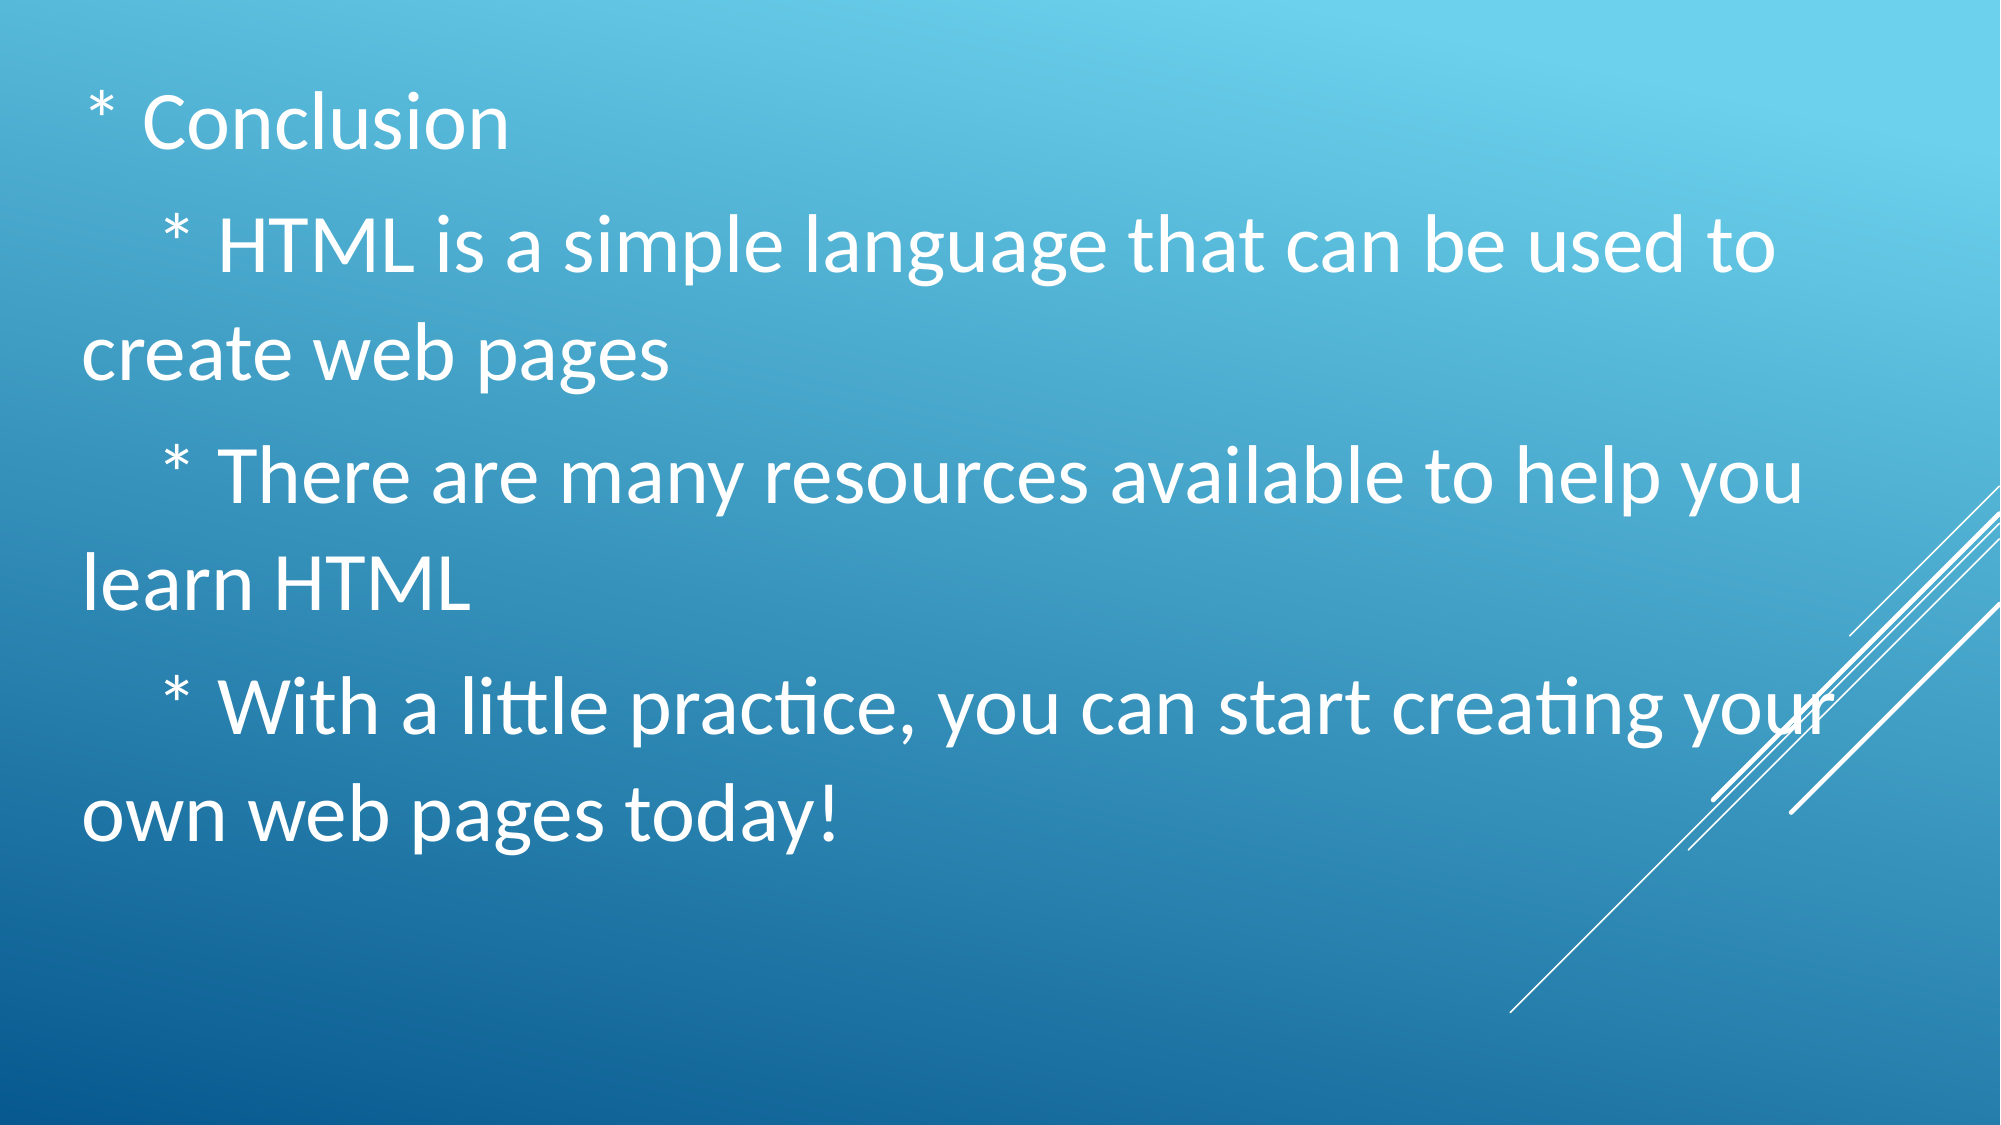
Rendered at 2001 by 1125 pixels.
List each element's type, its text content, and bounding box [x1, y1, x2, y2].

text_box * Conclusion * HTML is a simple language that can be used to create web pages * There are many resources available to help you learn HTML * With a little practice, you can start creating your own web pages today! [67, 51, 2000, 866]
